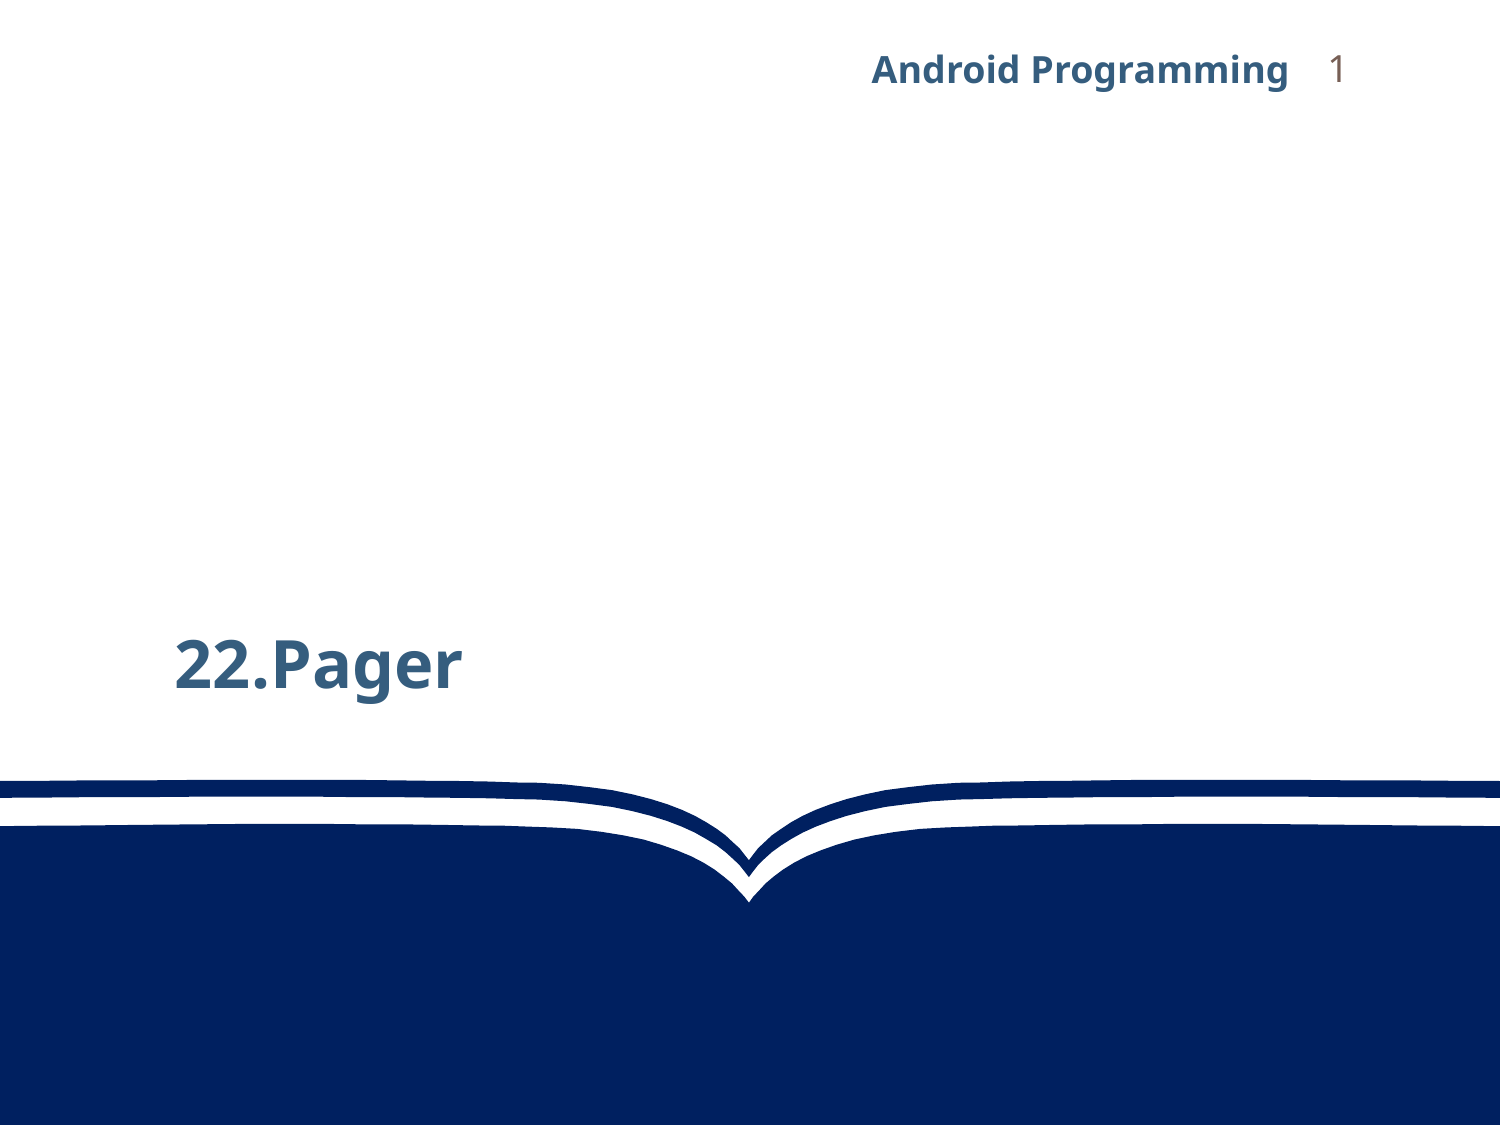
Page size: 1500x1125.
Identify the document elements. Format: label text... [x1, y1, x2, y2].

slide_number 1 [1312, 37, 1450, 100]
title 22.Pager [159, 586, 1450, 709]
footer Android Programming [342, 38, 1305, 99]
